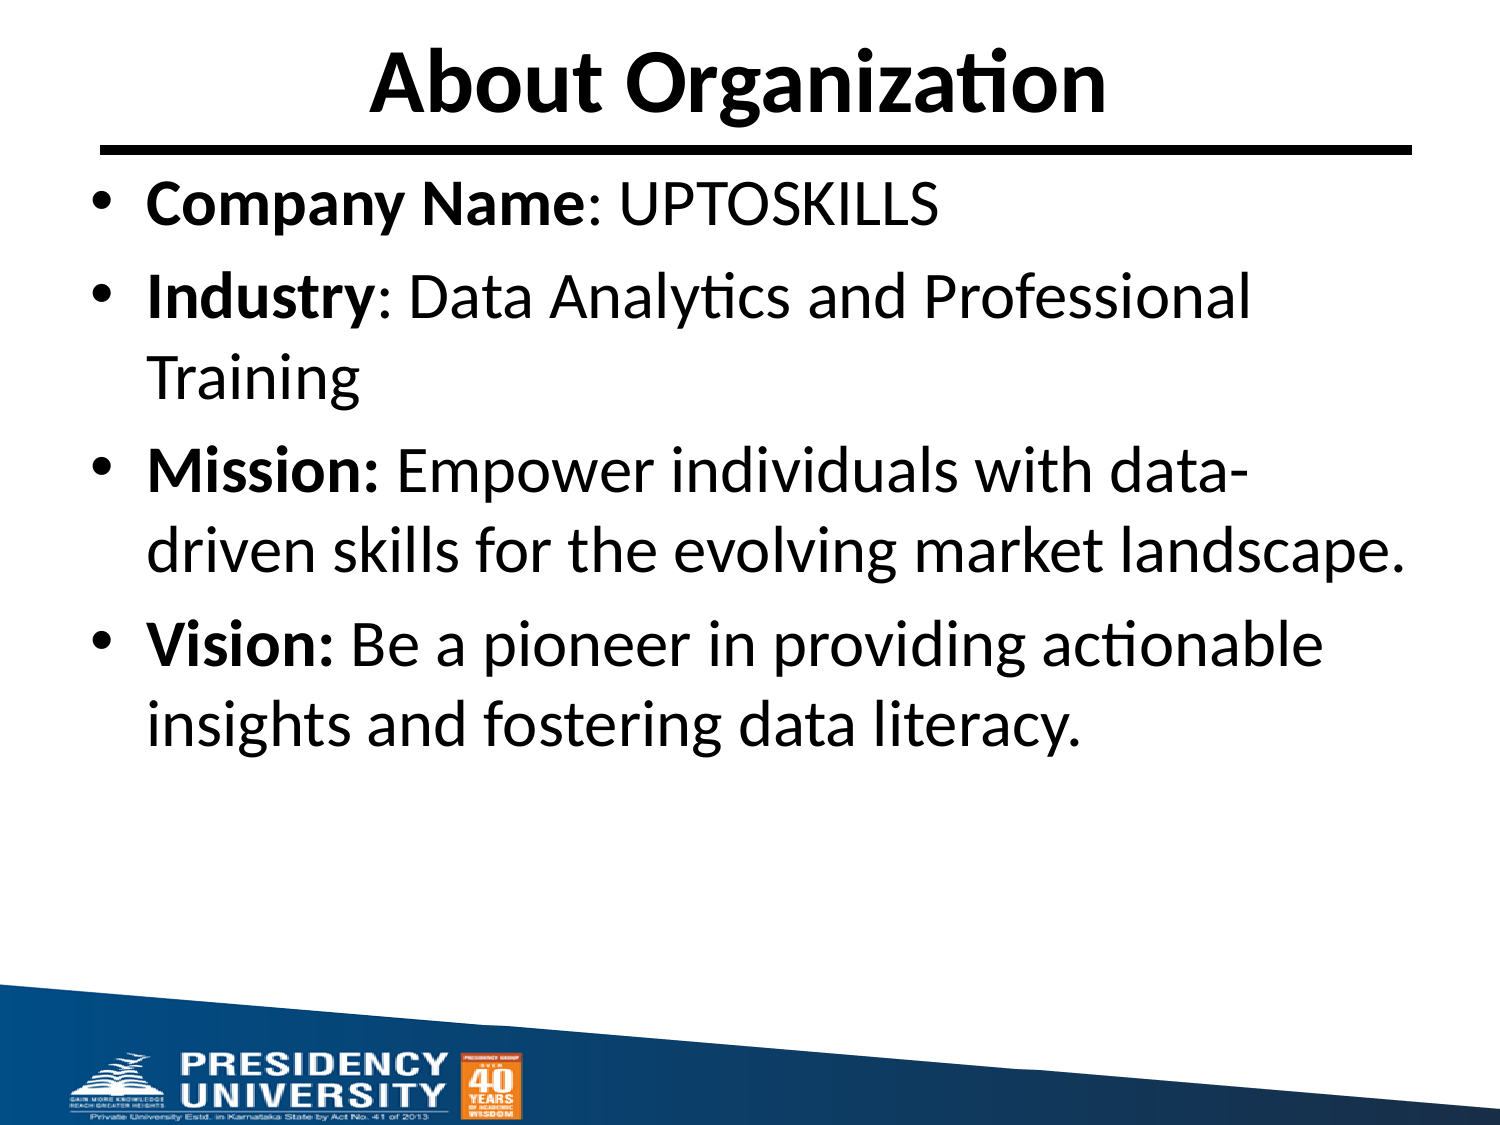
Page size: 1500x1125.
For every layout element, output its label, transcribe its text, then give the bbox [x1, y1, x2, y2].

list Company Name: UPTOSKILLS Industry: Data Analytics and Professional Training Mission: Empower individuals with data-driven skills for the evolving market landscape. Vision: Be a pioneer in providing actionable insights and fostering data literacy. [75, 151, 1425, 1005]
picture [0, 982, 1500, 1125]
title About Organization [75, 0, 1425, 151]
